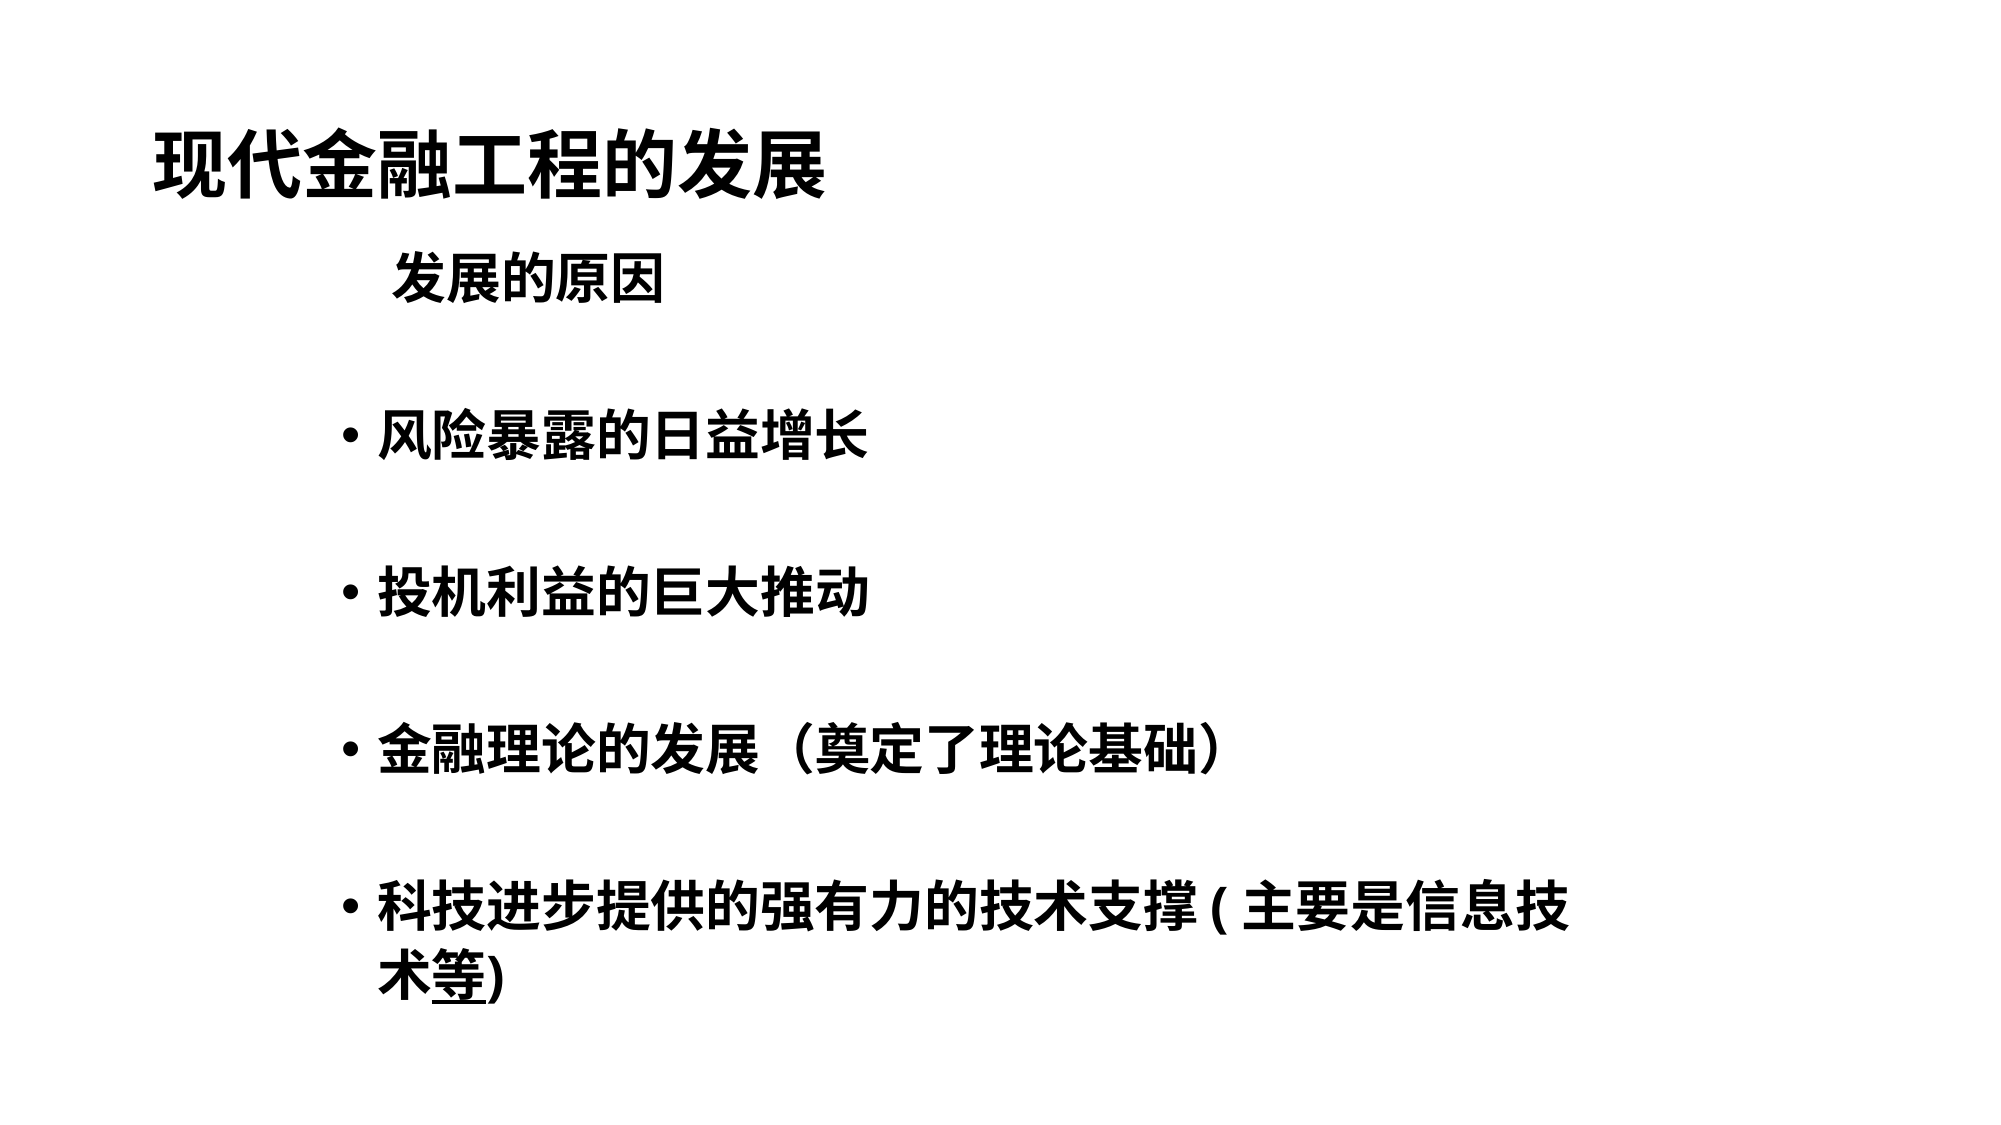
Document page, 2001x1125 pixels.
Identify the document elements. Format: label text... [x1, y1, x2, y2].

list 发展的原因 风险暴露的日益增长 投机利益的巨大推动 金融理论的发展（奠定了理论基础） 科技进步提供的强有力的技术支撑(主要是信息技术等) [326, 243, 1623, 1023]
title 现代金融工程的发展 [137, 59, 1863, 278]
